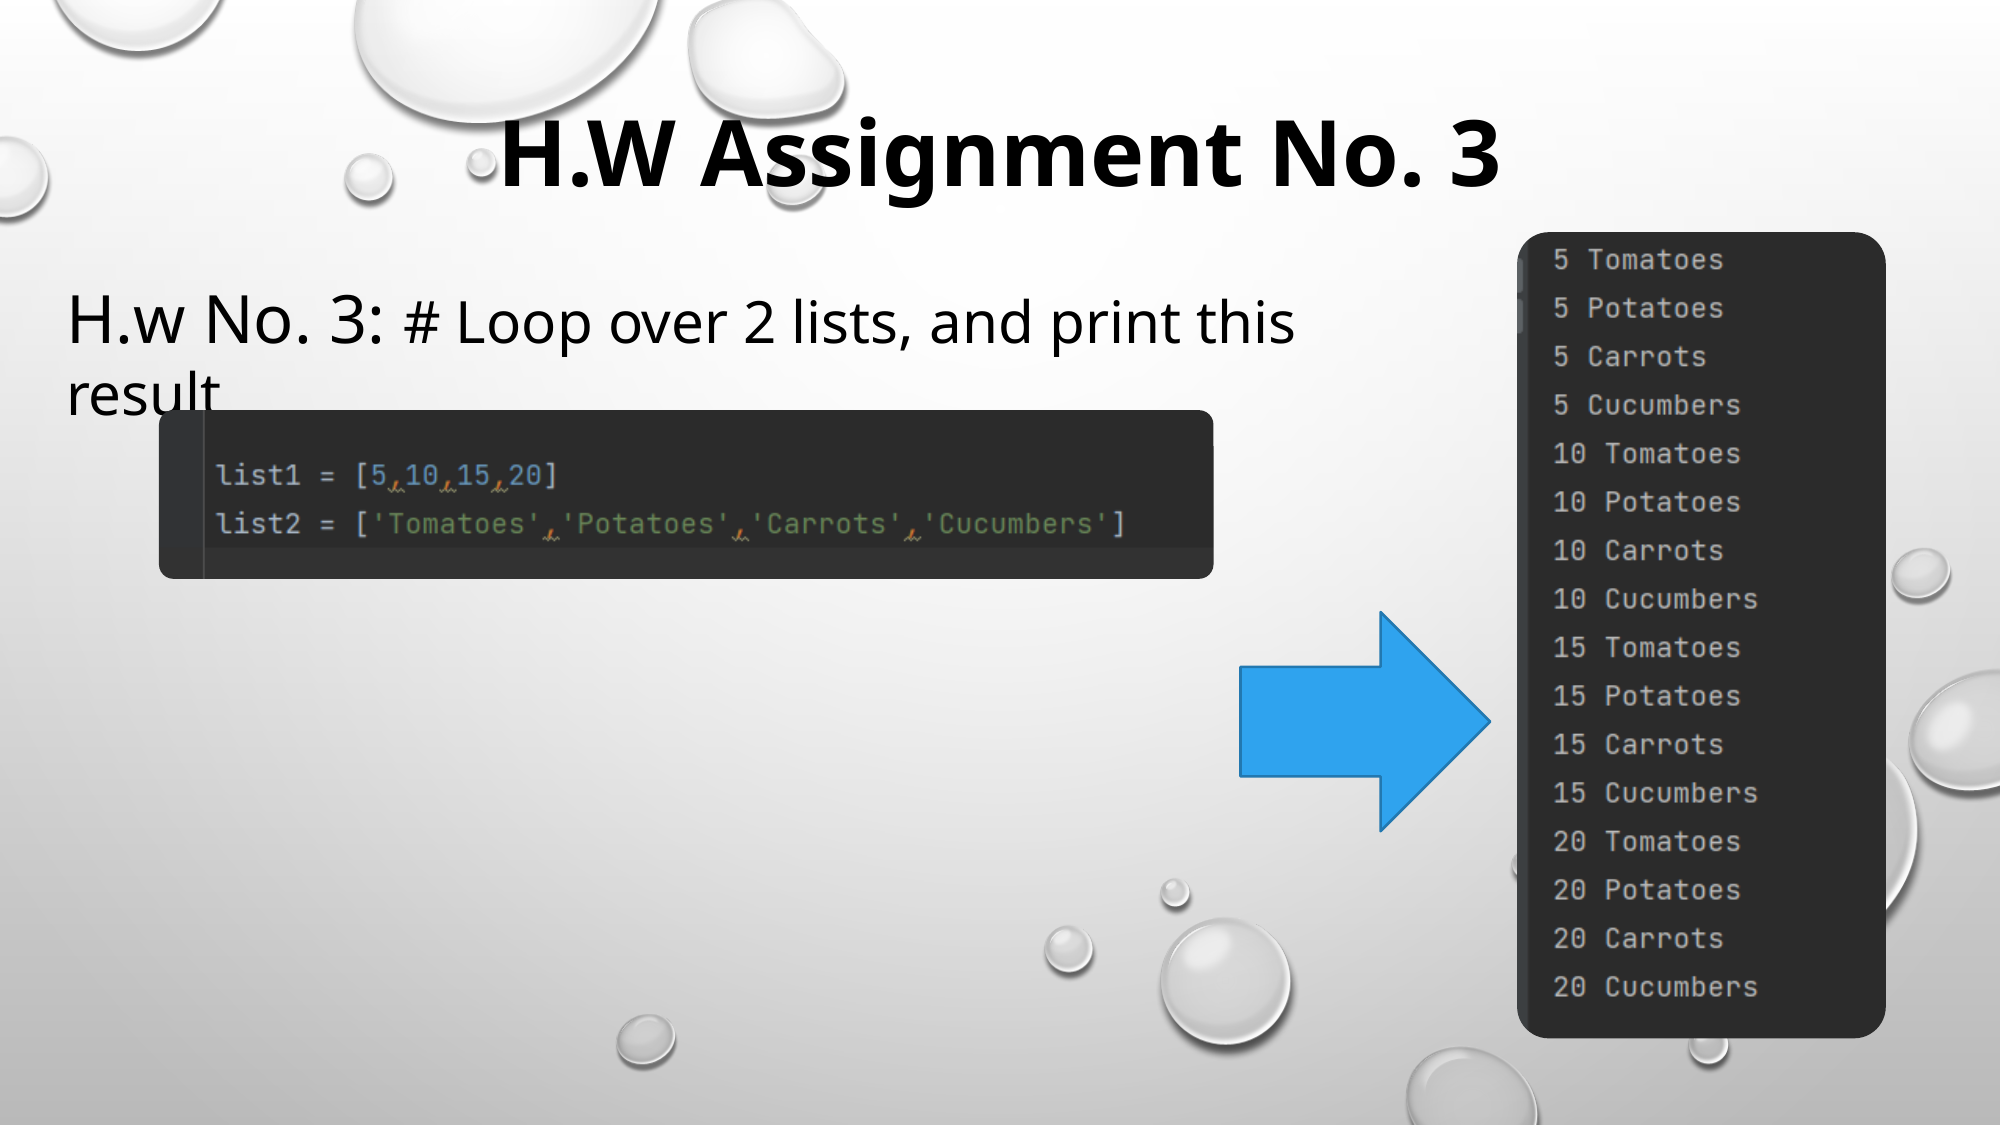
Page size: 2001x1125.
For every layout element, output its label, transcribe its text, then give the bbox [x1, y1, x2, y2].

text_box [1239, 610, 1492, 833]
picture [0, 0, 2000, 1125]
text_box H.w No. 3: # Loop over 2 lists, and print this result [51, 269, 1322, 505]
text_box H.W Assignment No. 3 [137, 0, 1863, 212]
